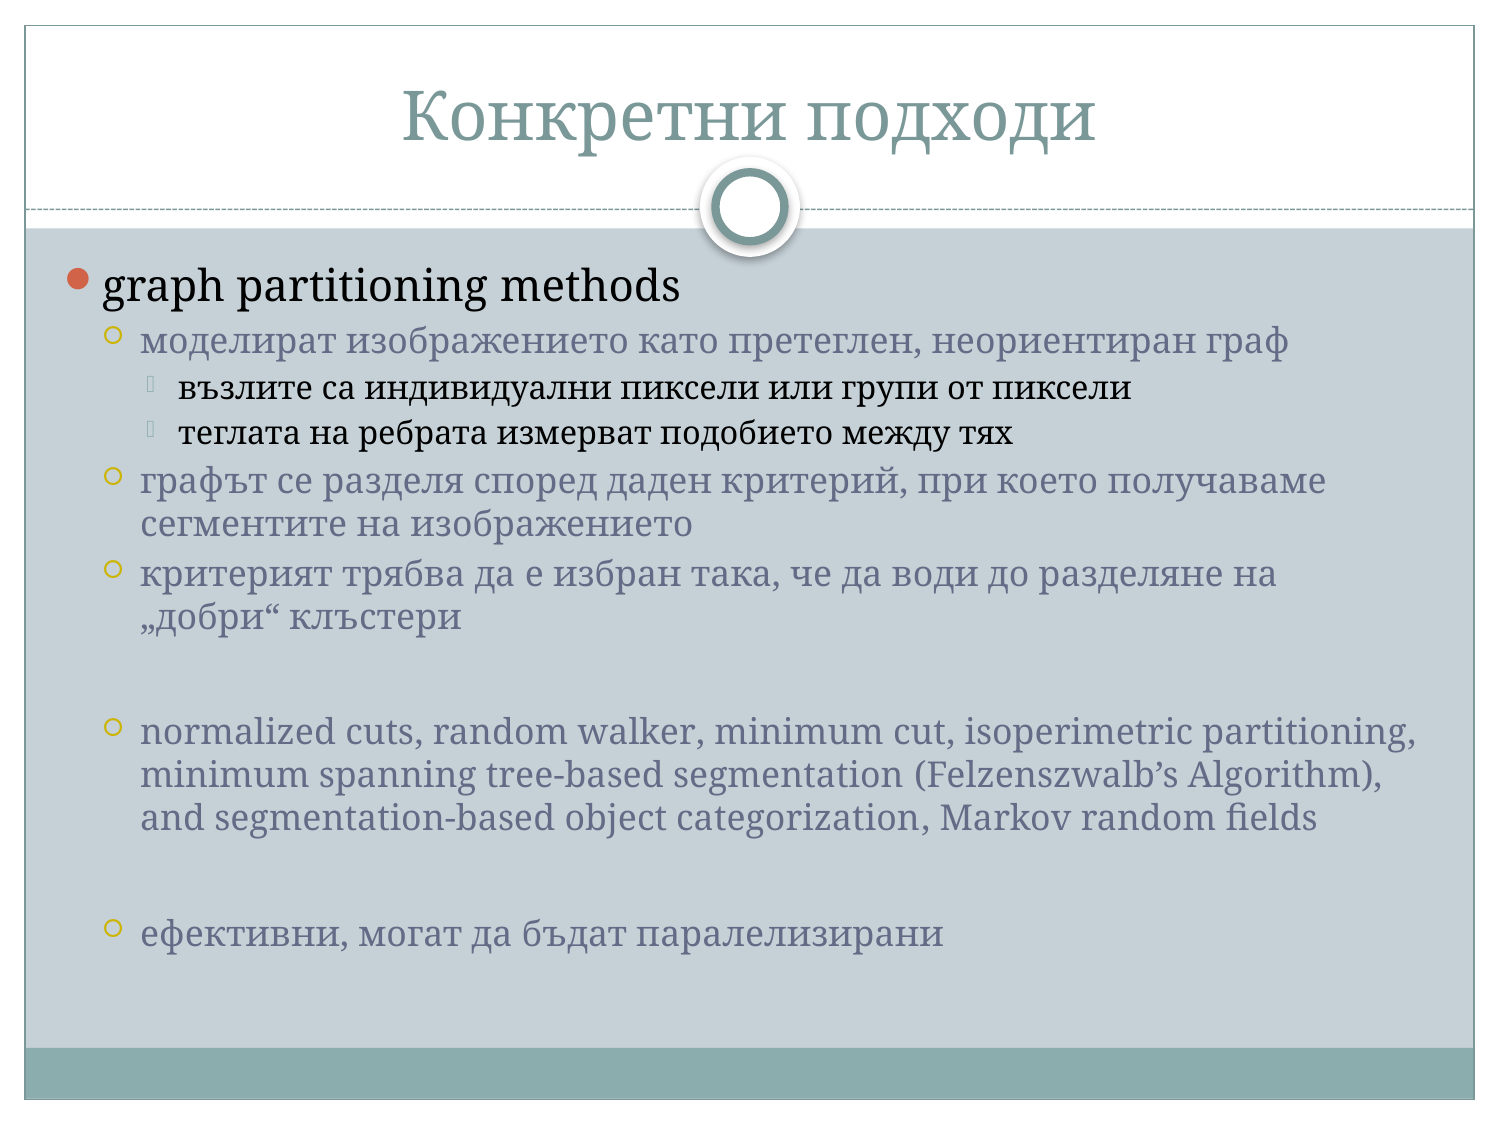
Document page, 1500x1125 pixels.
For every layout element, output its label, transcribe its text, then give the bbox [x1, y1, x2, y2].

list graph partitioning methods моделират изображението като претеглен, неориентиран граф възлите са индивидуални пиксели или групи от пиксели теглата на ребрата измерват подобието между тях графът се разделя според даден критерий, при което получаваме сегментите на изображението критерият трябва да е избран така, че да води до разделяне на „добри“ клъстери normalized cuts, random walker, minimum cut, isoperimetric partitioning, minimum spanning tree-based segmentation (Felzenszwalb’s Algorithm), and segmentation-based object categorization, Markov random fields ефективни, могат да бъдат паралелизирани [49, 250, 1445, 1001]
title Конкретни подходи [49, 37, 1450, 162]
